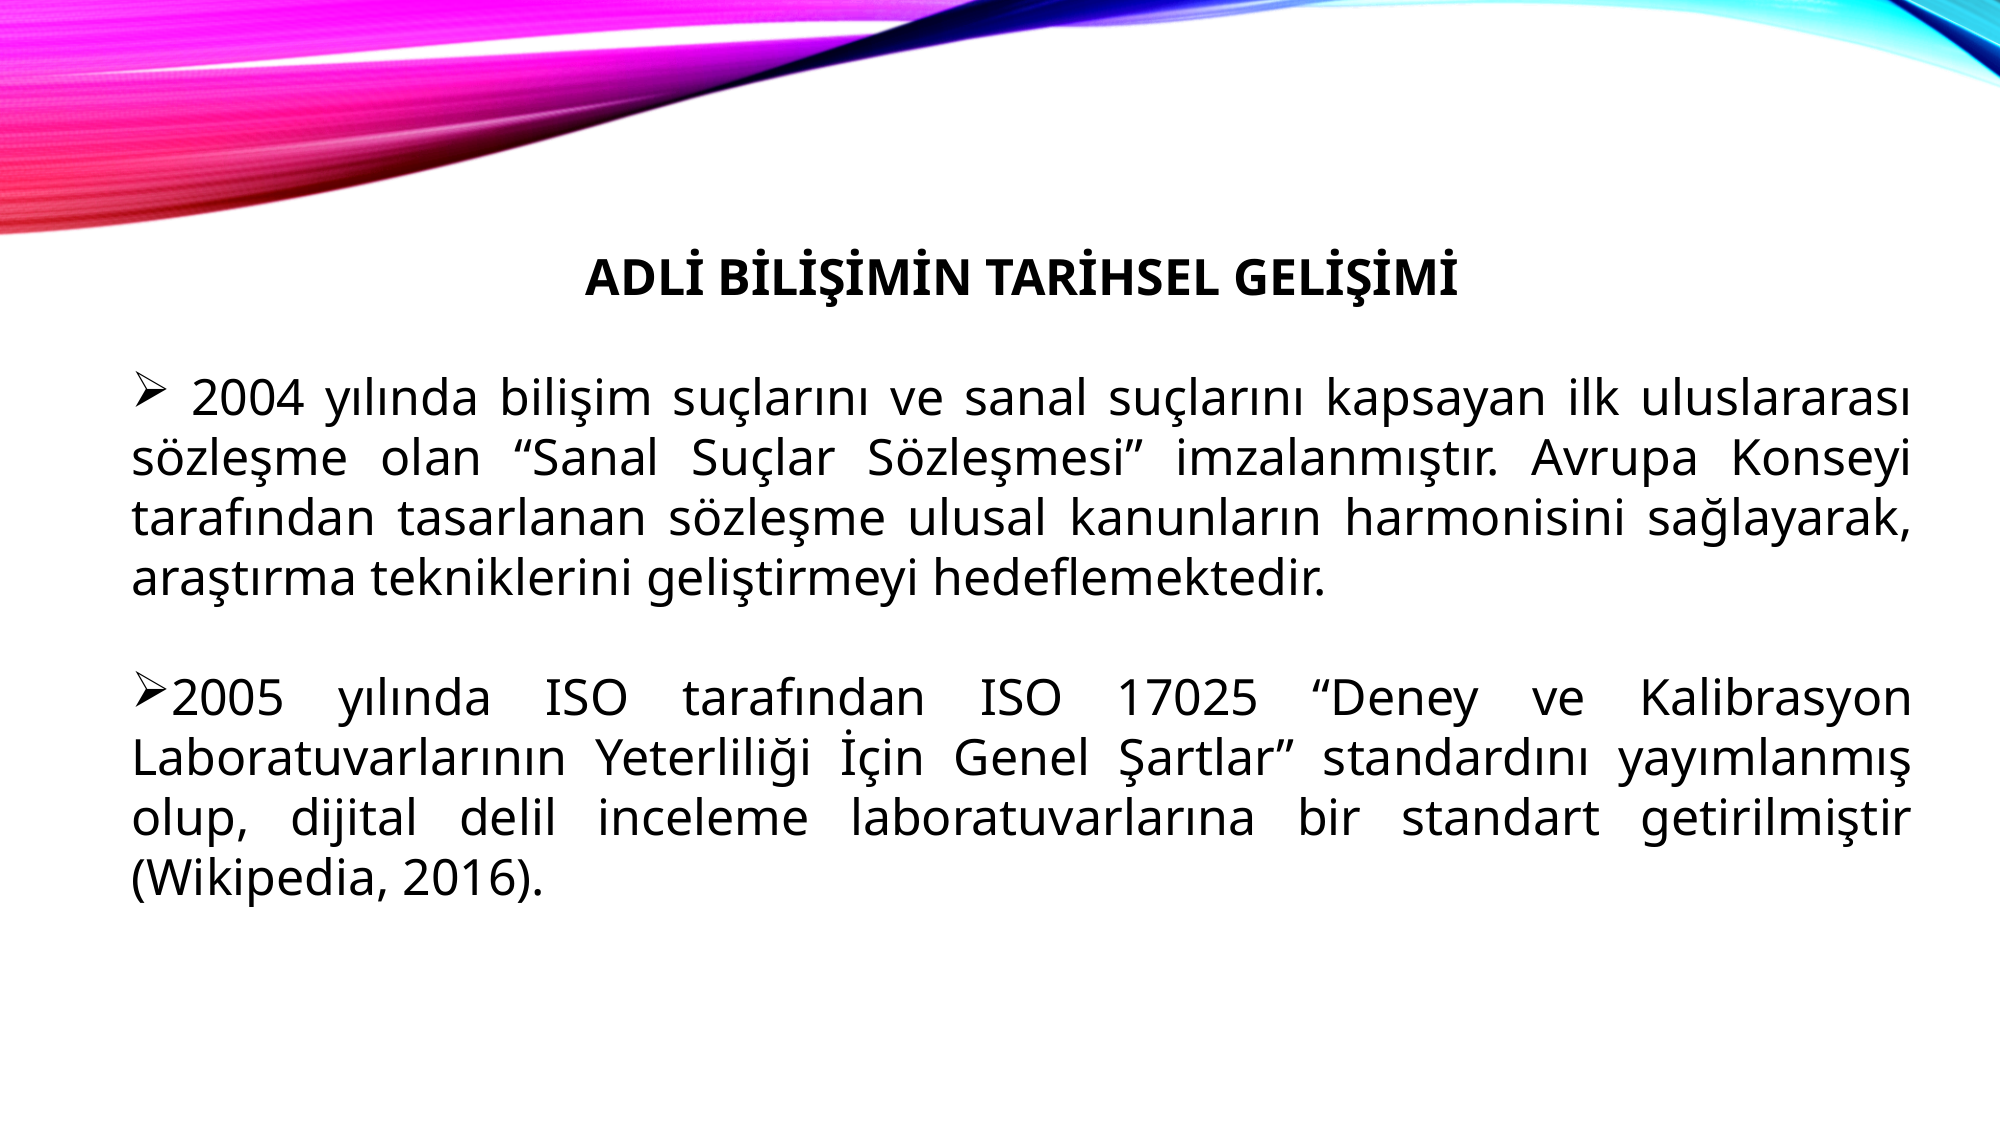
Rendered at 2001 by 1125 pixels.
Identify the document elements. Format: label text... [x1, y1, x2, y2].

text_box ADLİ BİLİŞİMİN TARİHSEL GELİŞİMİ 2004 yılında bilişim suçlarını ve sanal suçlarını kapsayan ilk uluslararası sözleşme olan “Sanal Suçlar Sözleşmesi” imzalanmıştır. Avrupa Konseyi tarafından tasarlanan sözleşme ulusal kanunların harmonisini sağlayarak, araştırma tekniklerini geliştirmeyi hedeflemektedir. 2005 yılında ISO tarafından ISO 17025 “Deney ve Kalibrasyon Laboratuvarlarının Yeterliliği İçin Genel Şartlar” standardını yayımlanmış olup, dijital delil inceleme laboratuvarlarına bir standart getirilmiştir (Wikipedia, 2016). [116, 178, 1929, 914]
picture [1890, 0, 2000, 75]
picture [0, 0, 2000, 237]
picture [1910, 0, 2000, 45]
